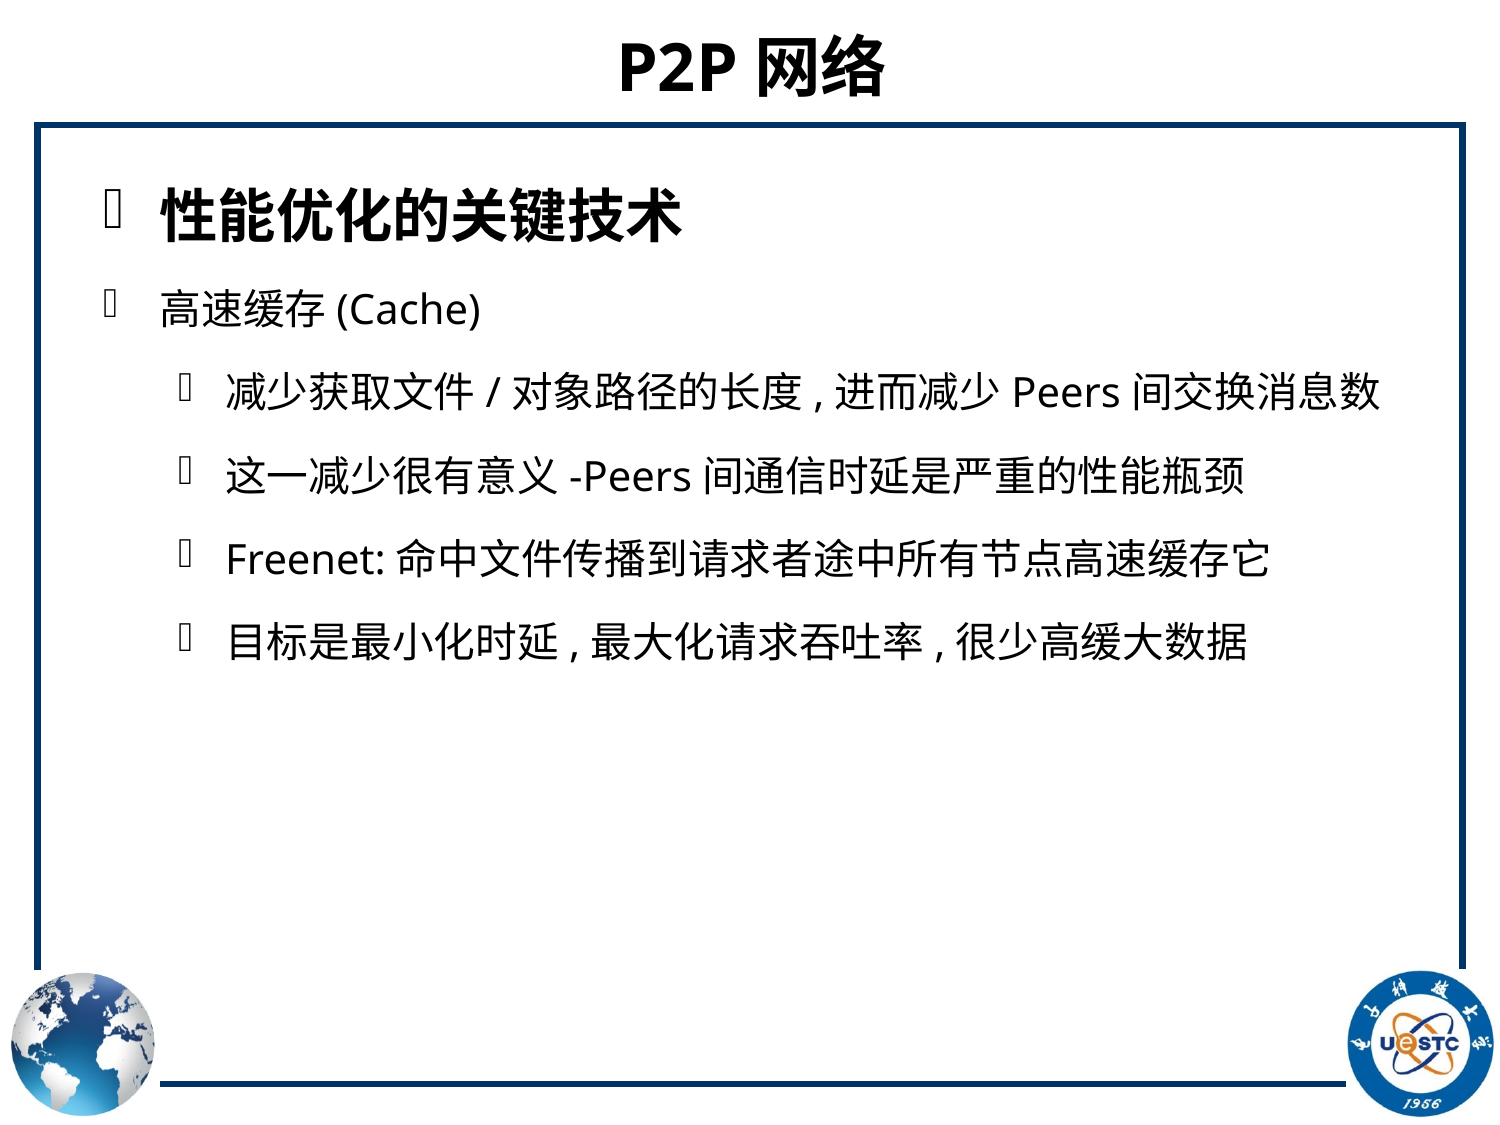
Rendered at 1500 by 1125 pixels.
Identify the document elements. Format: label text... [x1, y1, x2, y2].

picture [0, 970, 160, 1118]
title P2P网络 [41, 19, 1463, 112]
picture [1346, 969, 1495, 1118]
text_box 性能优化的关键技术 高速缓存(Cache) 减少获取文件/对象路径的长度,进而减少Peers间交换消息数 这一减少很有意义-Peers间通信时延是严重的性能瓶颈 Freenet:命中文件传播到请求者途中所有节点高速缓存它 目标是最小化时延,最大化请求吞吐率,很少高缓大数据 [88, 137, 1439, 1036]
